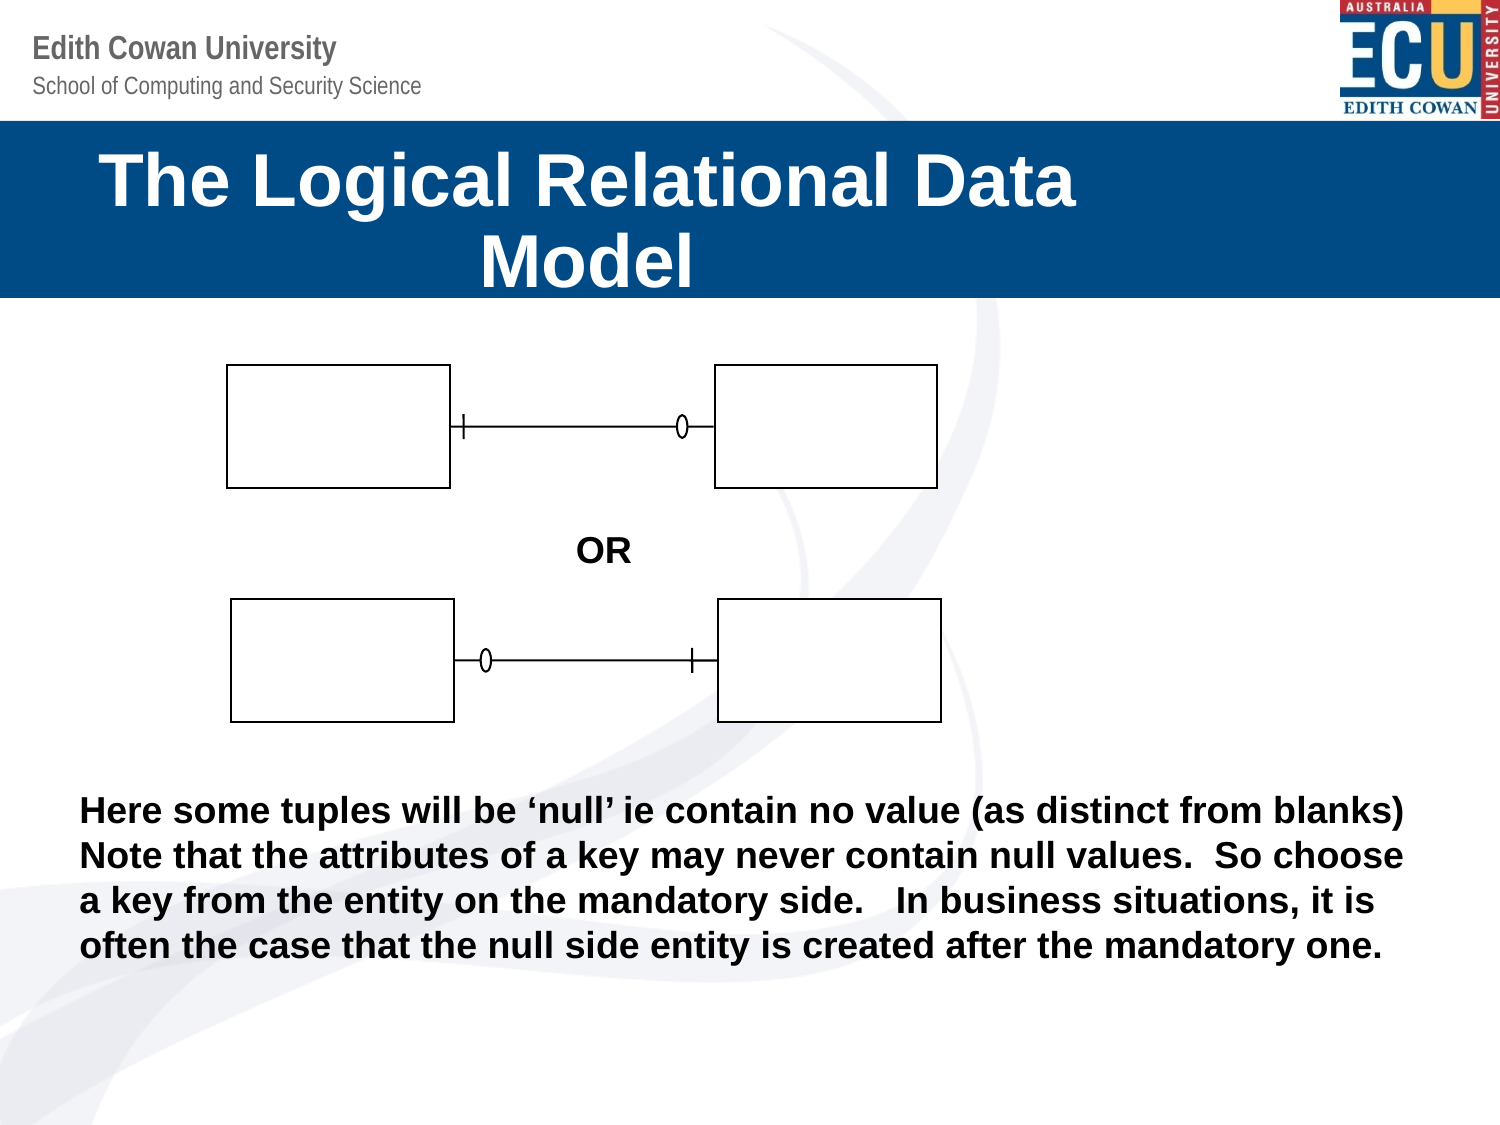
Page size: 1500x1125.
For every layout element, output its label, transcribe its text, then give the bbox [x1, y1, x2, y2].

text_box [714, 365, 938, 488]
text_box [227, 365, 450, 488]
picture [0, 317, 1043, 1125]
text_box OR [560, 518, 647, 579]
text_box [230, 598, 454, 722]
text_box [677, 415, 688, 438]
text_box [480, 648, 492, 672]
text_box Here some tuples will be ‘null’ ie contain no value (as distinct from blanks) Note that the attributes of a key may never contain null values. So choose a key from the entity on the mandatory side. In business situations, it is often the case that the null side entity is created after the mandatory one. [64, 778, 1431, 974]
picture [1340, 0, 1500, 119]
text_box The Logical Relational Data Model [0, 128, 1175, 317]
text_box [718, 598, 942, 722]
picture [0, 0, 1043, 120]
